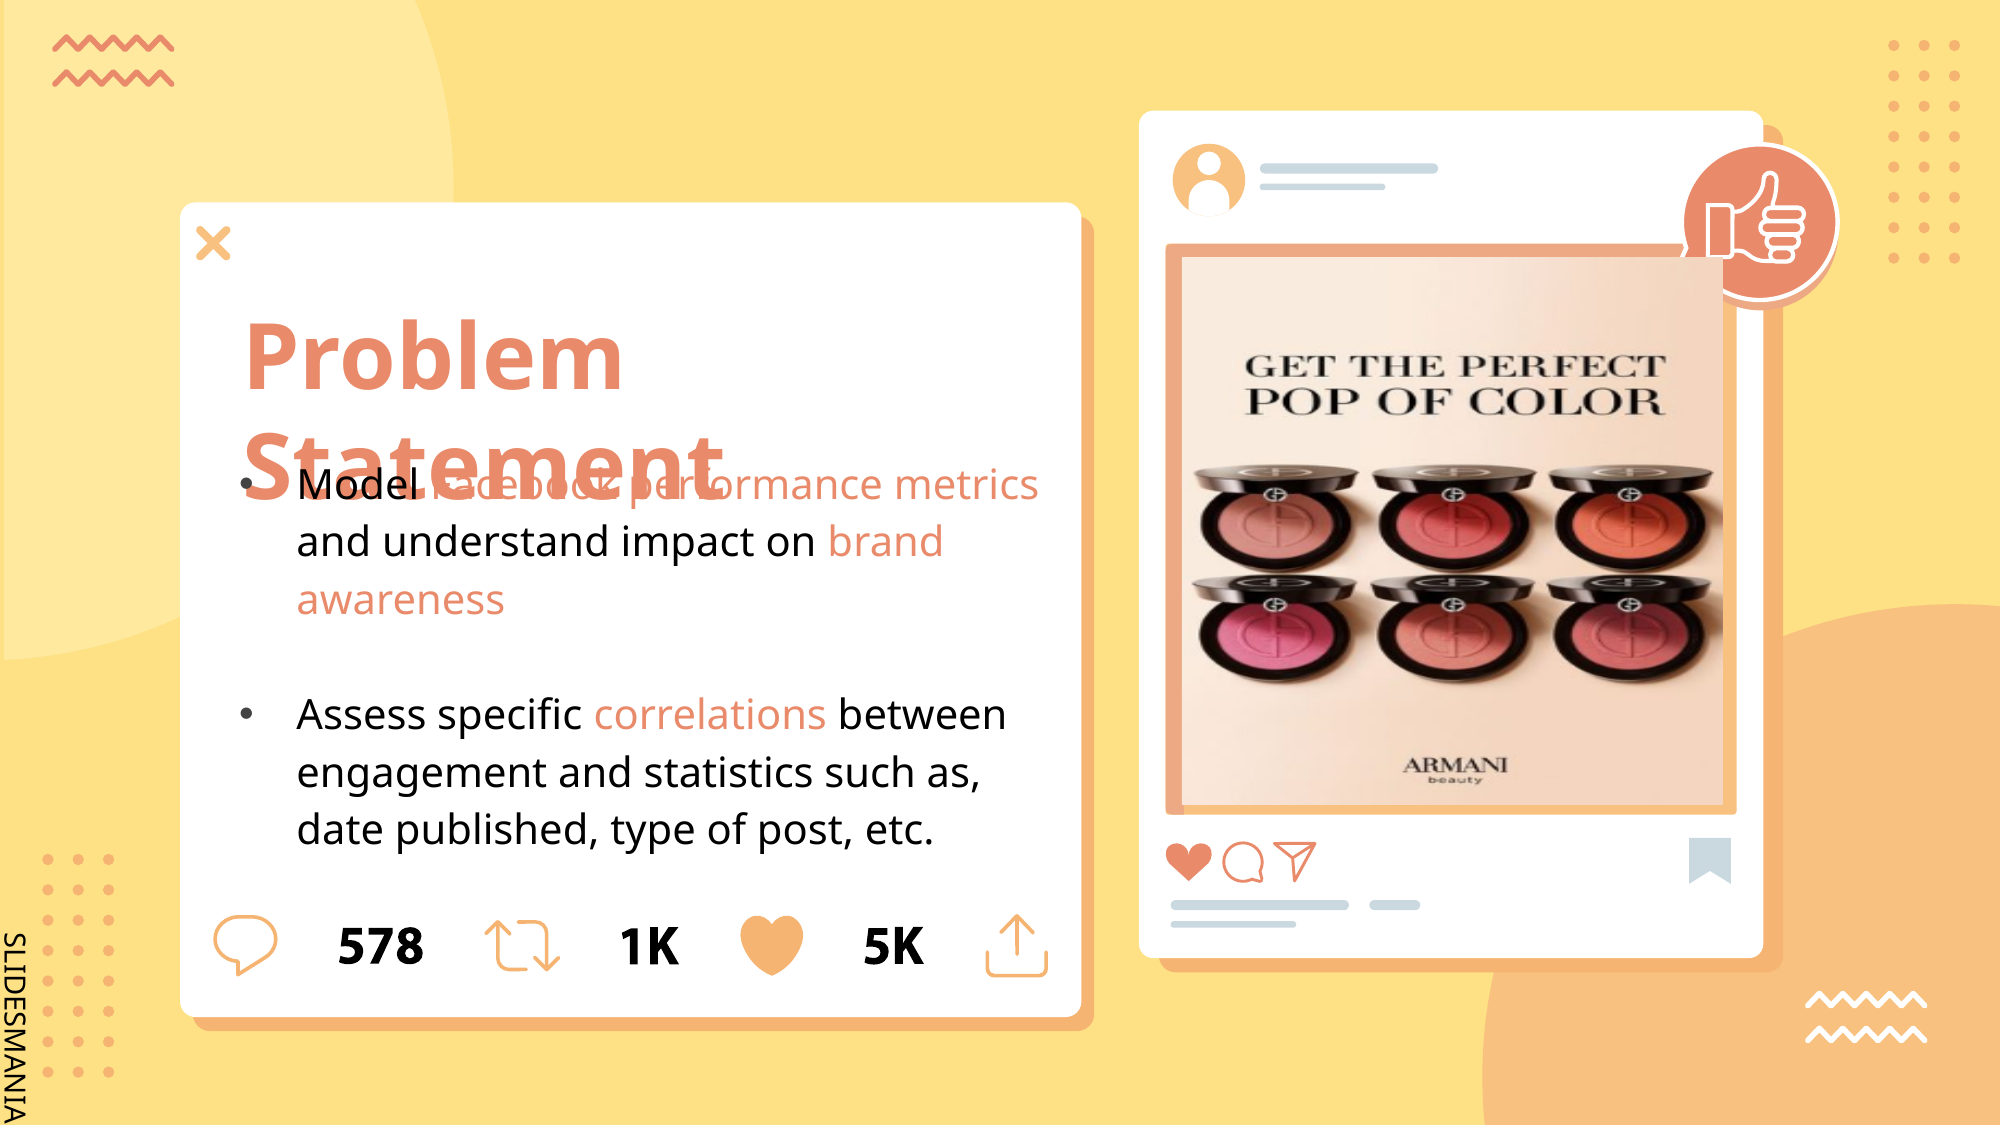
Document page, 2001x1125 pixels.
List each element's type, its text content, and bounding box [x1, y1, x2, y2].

picture [1181, 257, 1724, 805]
list Model Facebook performance metrics and understand impact on brand awareness​ Assess specific correlations between engagement and statistics such as, date published, type of post, etc. [201, 430, 1060, 896]
title Problem Statement [222, 277, 1039, 430]
